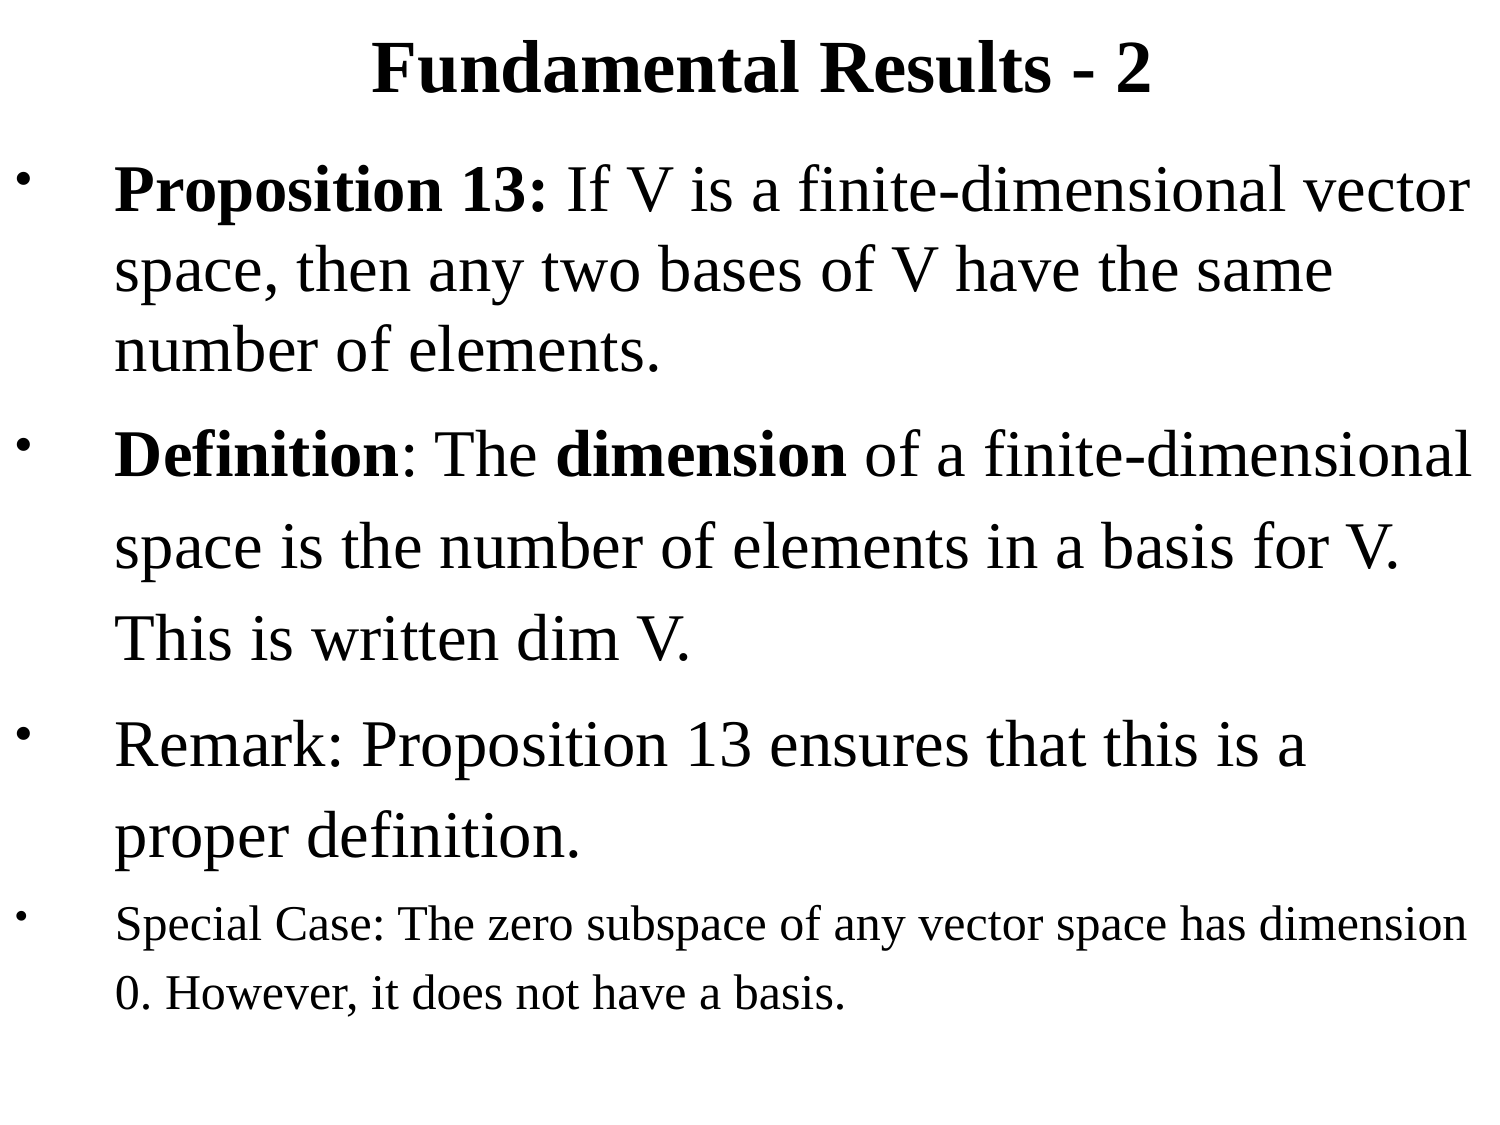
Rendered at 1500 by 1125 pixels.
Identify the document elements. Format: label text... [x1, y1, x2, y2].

list Proposition 13: If V is a finite-dimensional vector space, then any two bases of V have the same number of elements. Definition: The dimension of a finite-dimensional space is the number of elements in a basis for V. This is written dim V. Remark: Proposition 13 ensures that this is a proper definition. Special Case: The zero subspace of any vector space has dimension 0. However, it does not have a basis. [0, 137, 1500, 1088]
title Fundamental Results - 2 [137, 0, 1388, 126]
